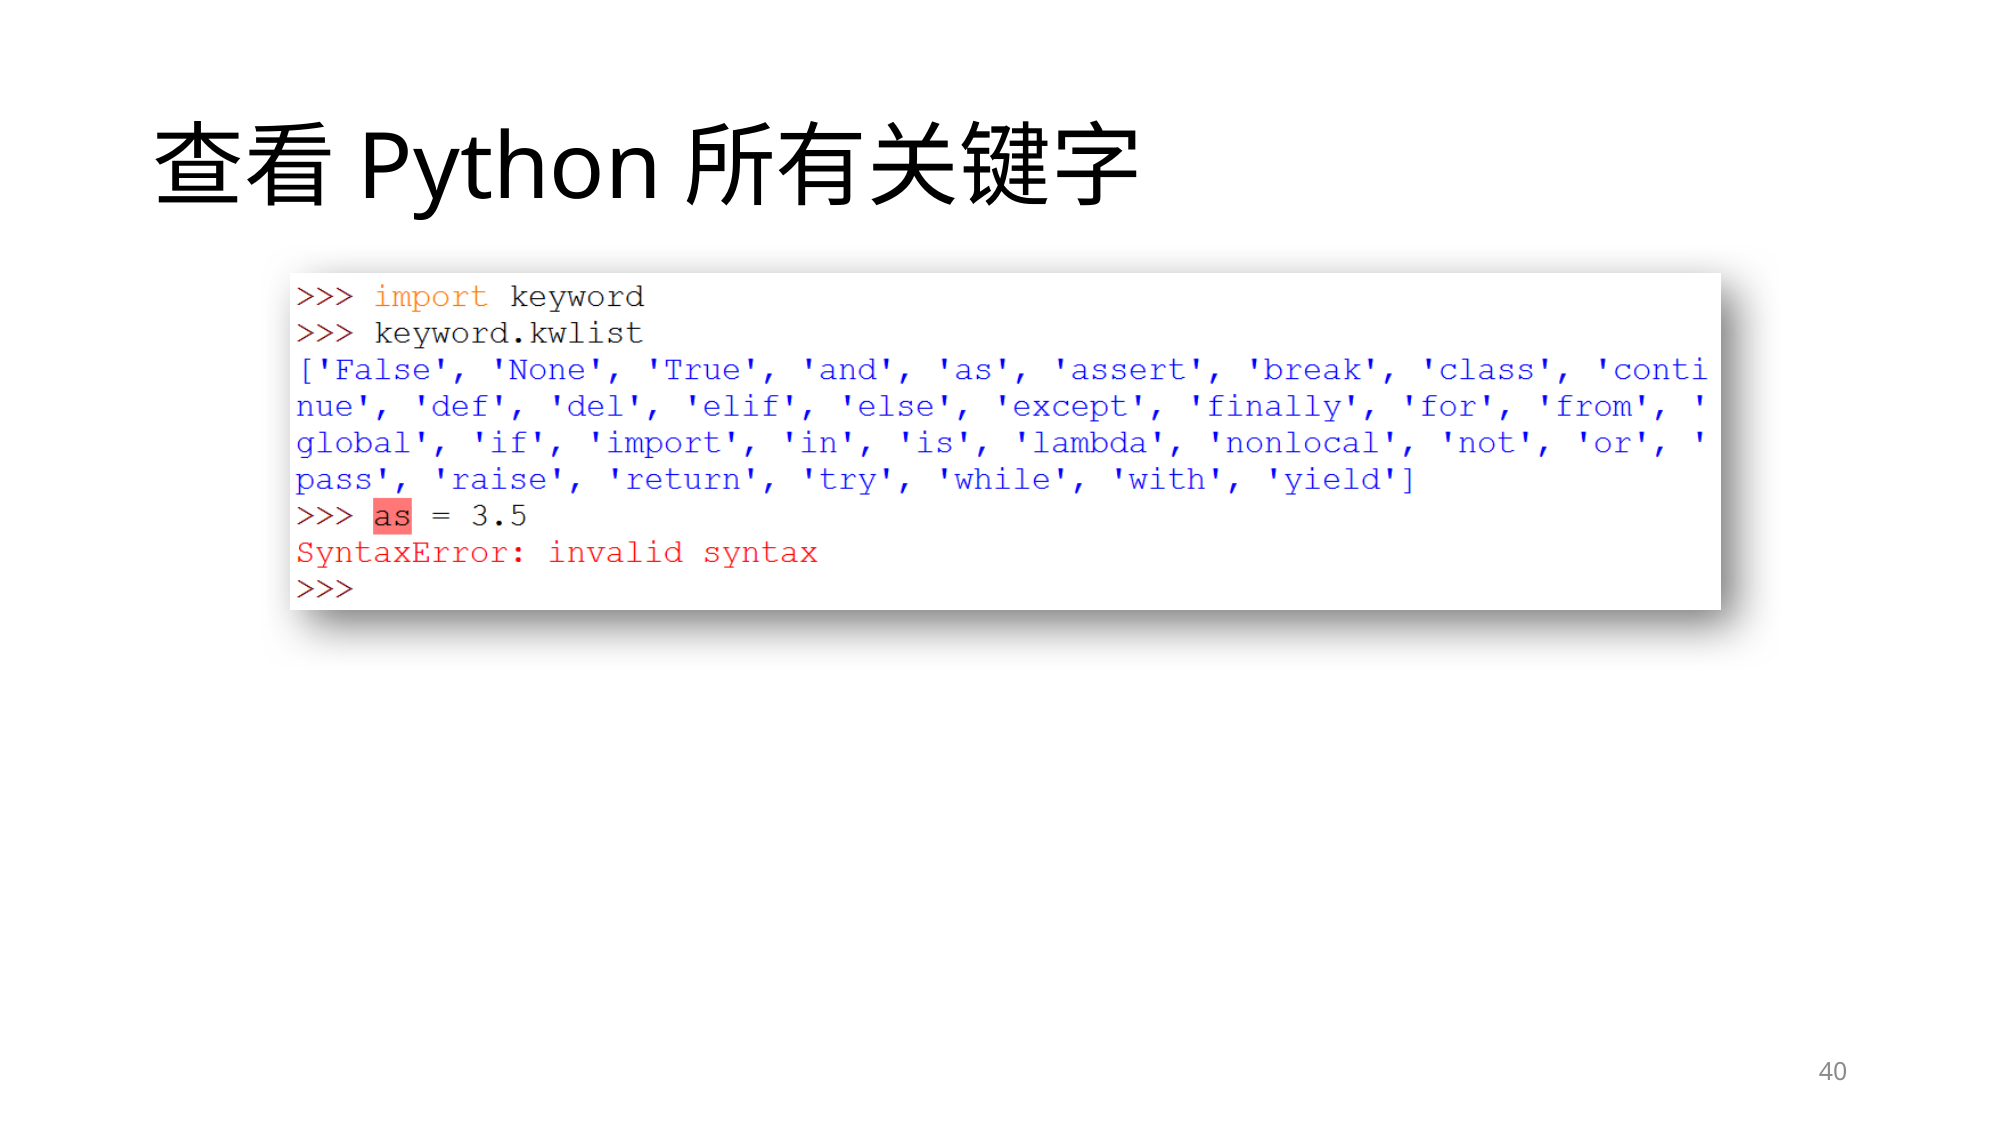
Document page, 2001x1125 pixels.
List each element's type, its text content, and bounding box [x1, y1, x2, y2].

title 查看Python所有关键字 [137, 59, 1863, 278]
slide_number 40 [1412, 1042, 1863, 1103]
picture [290, 273, 1721, 610]
